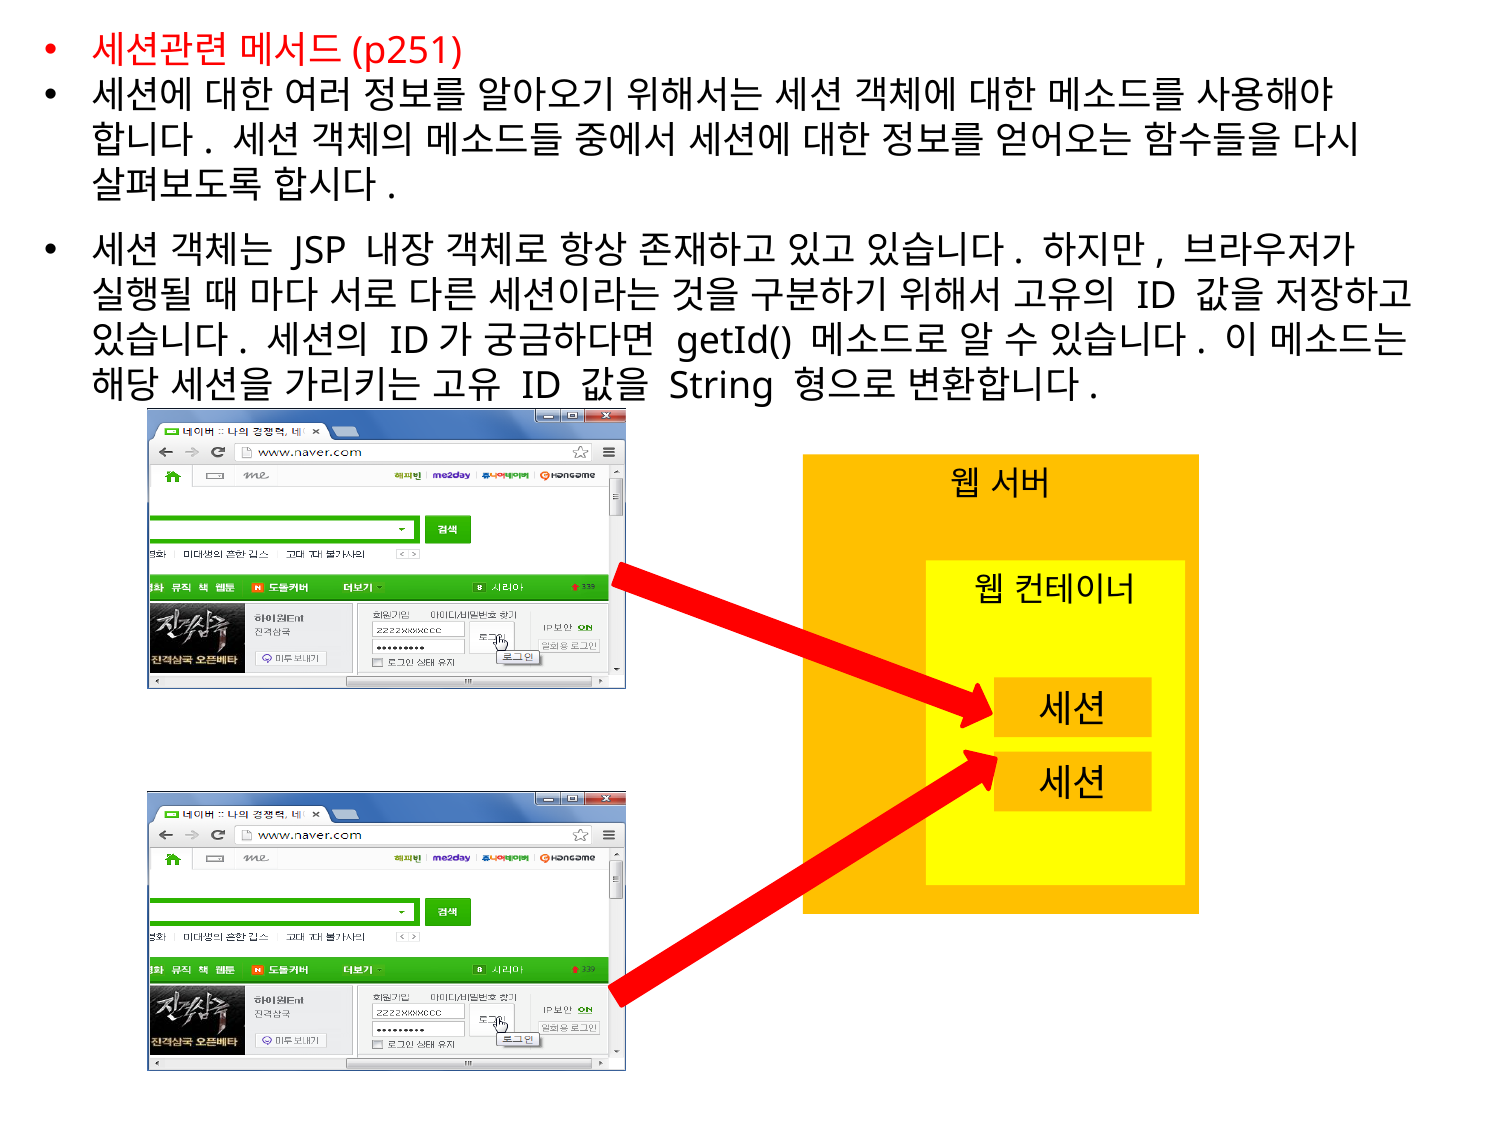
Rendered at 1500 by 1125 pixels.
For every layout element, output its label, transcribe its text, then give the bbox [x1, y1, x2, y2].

text_box 세션관련 메서드(p251) 세션에 대한 여러 정보를 알아오기 위해서는 세션 객체에 대한 메소드를 사용해야 합니다. 세션 객체의 메소드들 중에서 세션에 대한 정보를 얻어오는 함수들을 다시 살펴보도록 합시다. 세션 객체는 JSP 내장 객체로 항상 존재하고 있고 있습니다. 하지만, 브라우저가 실행될 때 마다 서로 다른 세션이라는 것을 구분하기 위해서 고유의 ID 값을 저장하고 있습니다. 세션의 ID가 궁금하다면 getId() 메소드로 알 수 있습니다. 이 메소드는 해당 세션을 가리키는 고유 ID 값을 String 형으로 변환합니다. [29, 19, 1459, 414]
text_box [147, 408, 1200, 1071]
